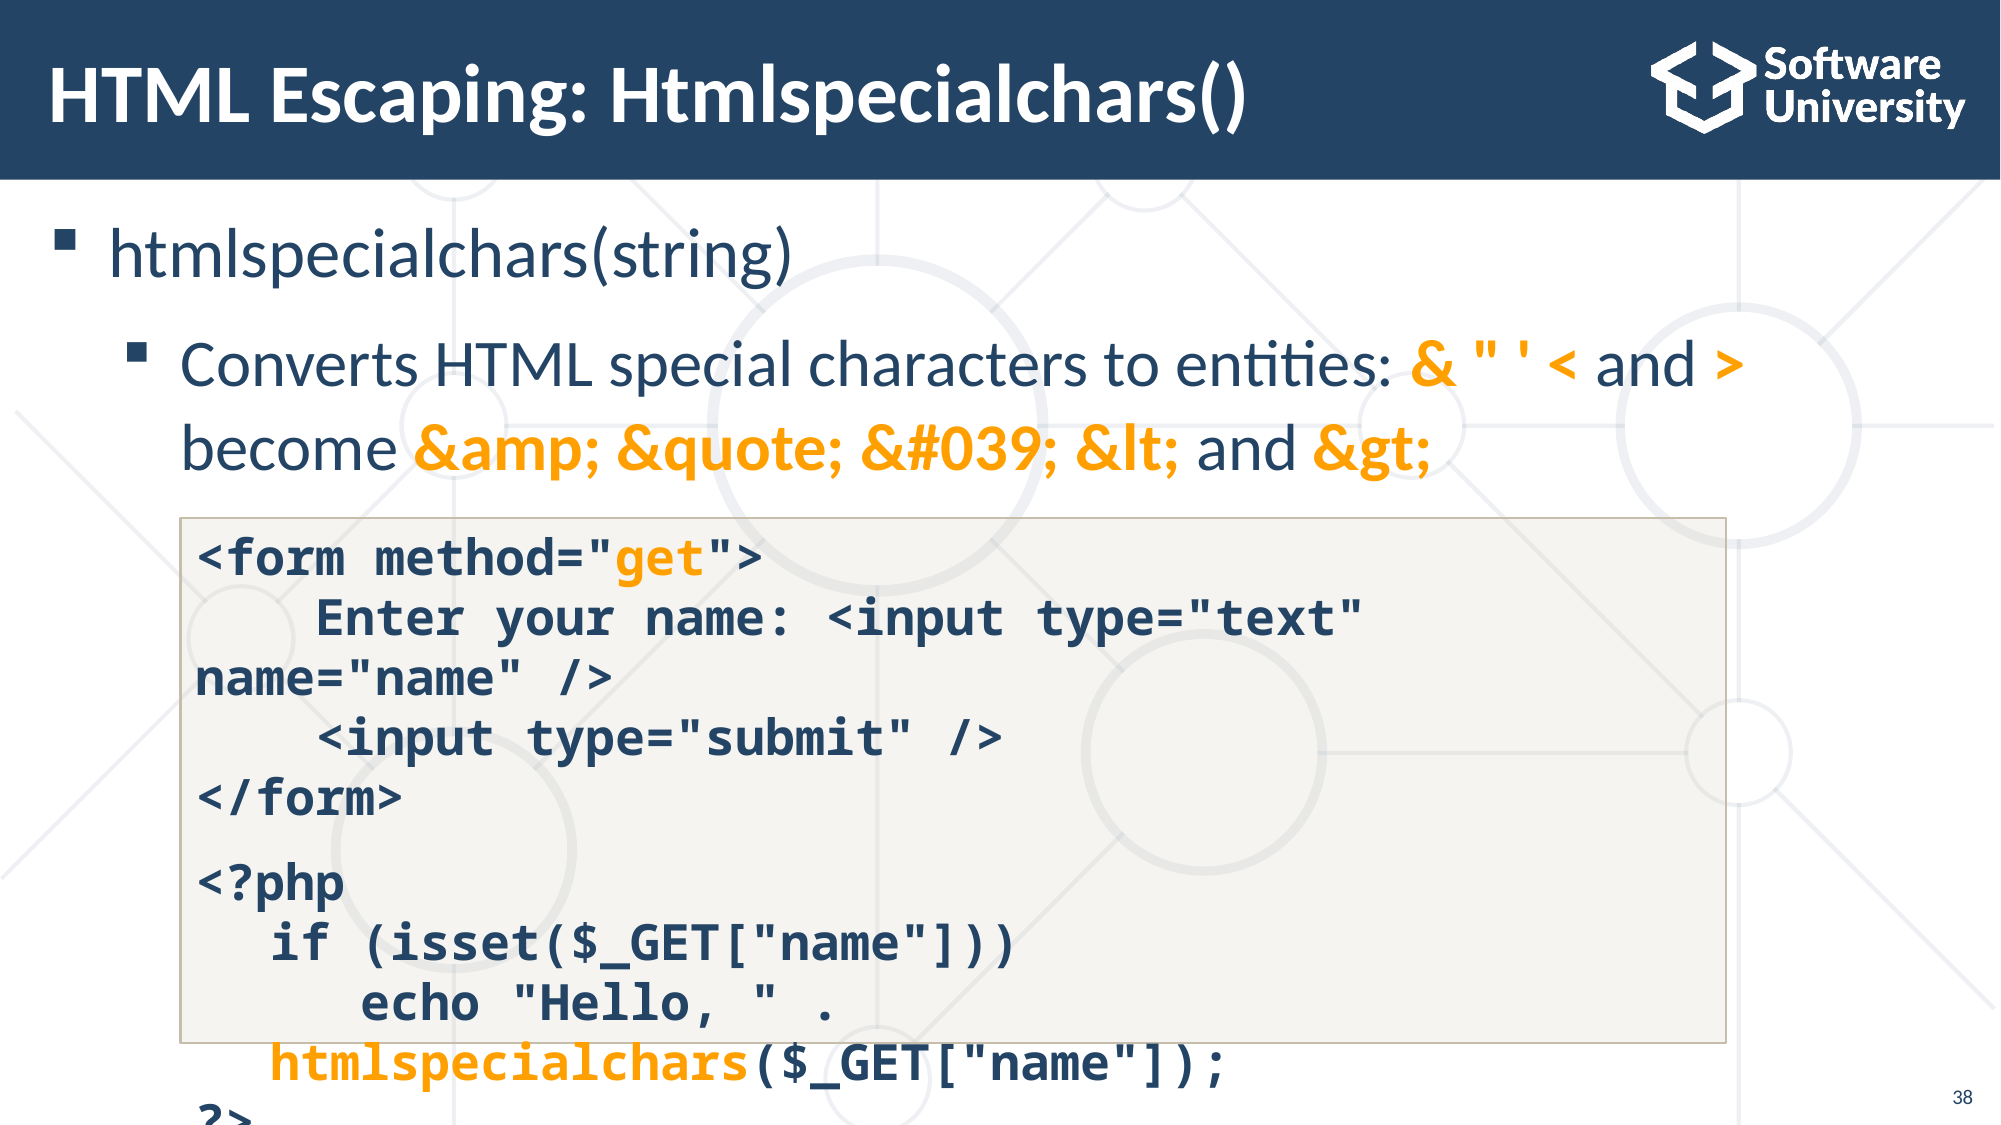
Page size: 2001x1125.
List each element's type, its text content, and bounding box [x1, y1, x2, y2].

picture [1651, 41, 1966, 134]
title HTML Escaping: Htmlspecialchars() [31, 16, 1625, 162]
slide_number 38 [1927, 1067, 1989, 1117]
text_box <form method="get"> Enter your name: <input type="text" name="name" /> <input type="submit" /> </form> <?php if (isset($_GET["name"])) echo "Hello, " . htmlspecialchars($_GET["name"]); ?> [180, 518, 1726, 1044]
list htmlspecialchars(string) Converts HTML special characters to entities: & " ' < and > become &amp; &quote; &#039; &lt; and &gt; [31, 196, 1970, 1104]
